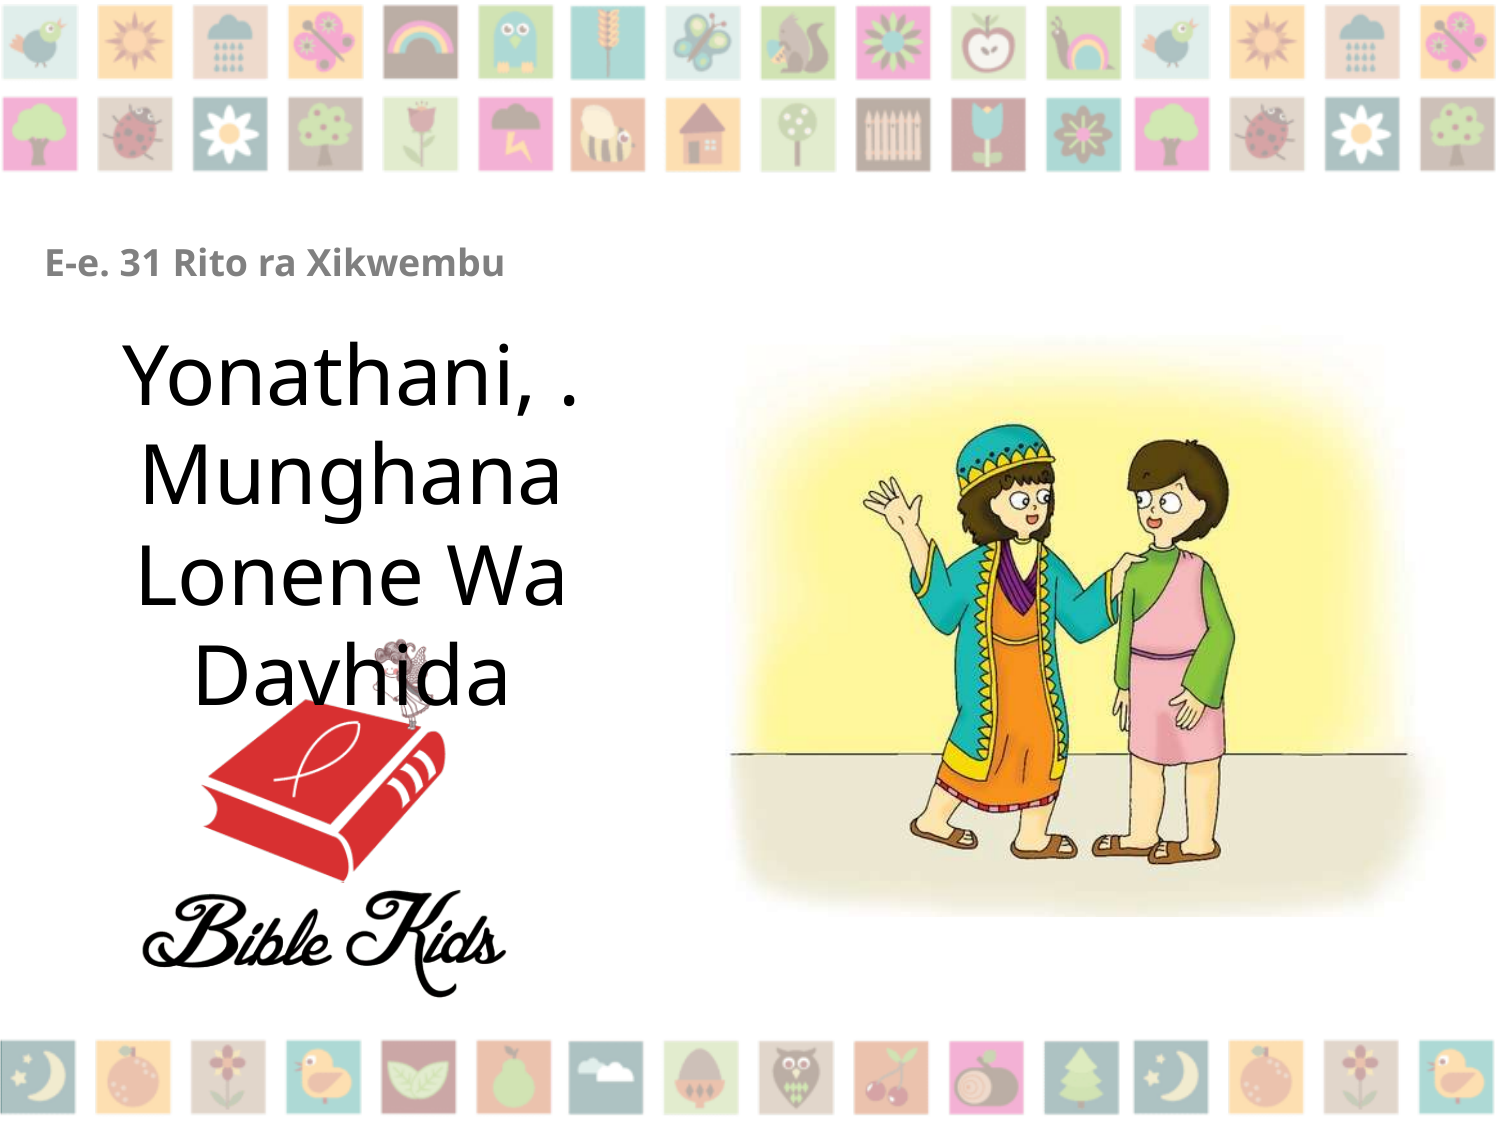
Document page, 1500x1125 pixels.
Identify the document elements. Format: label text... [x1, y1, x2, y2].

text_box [0, 3, 1500, 181]
picture [117, 600, 544, 1027]
picture [664, 325, 1500, 917]
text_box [0, 1028, 1500, 1118]
text_box E-e. 31 Rito ra Xikwembu [29, 231, 543, 292]
text_box Yonathani, . Munghana Lonene Wa Davhida [29, 314, 675, 730]
